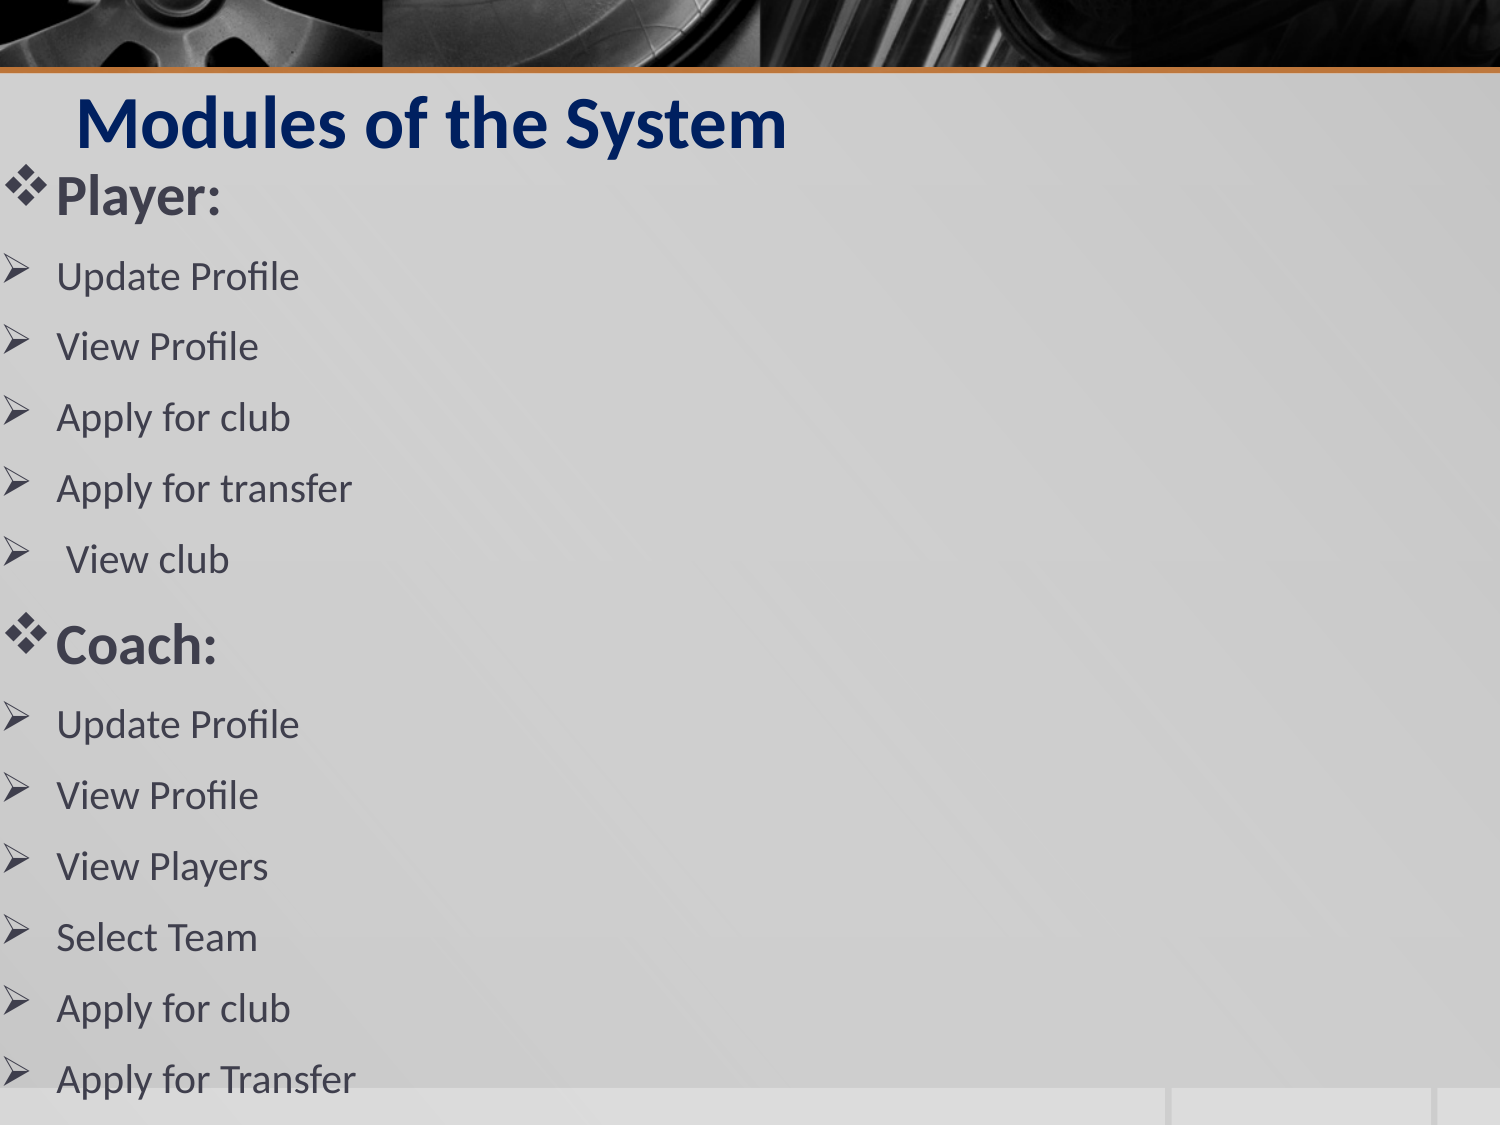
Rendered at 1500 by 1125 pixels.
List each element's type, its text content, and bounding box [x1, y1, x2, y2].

list Player: Update Profile View Profile Apply for club Apply for transfer View club Coach: Update Profile View Profile View Players Select Team Apply for club Apply for Transfer [0, 149, 1500, 1125]
title Modules of the System [75, 62, 1425, 149]
picture [0, 0, 1500, 67]
